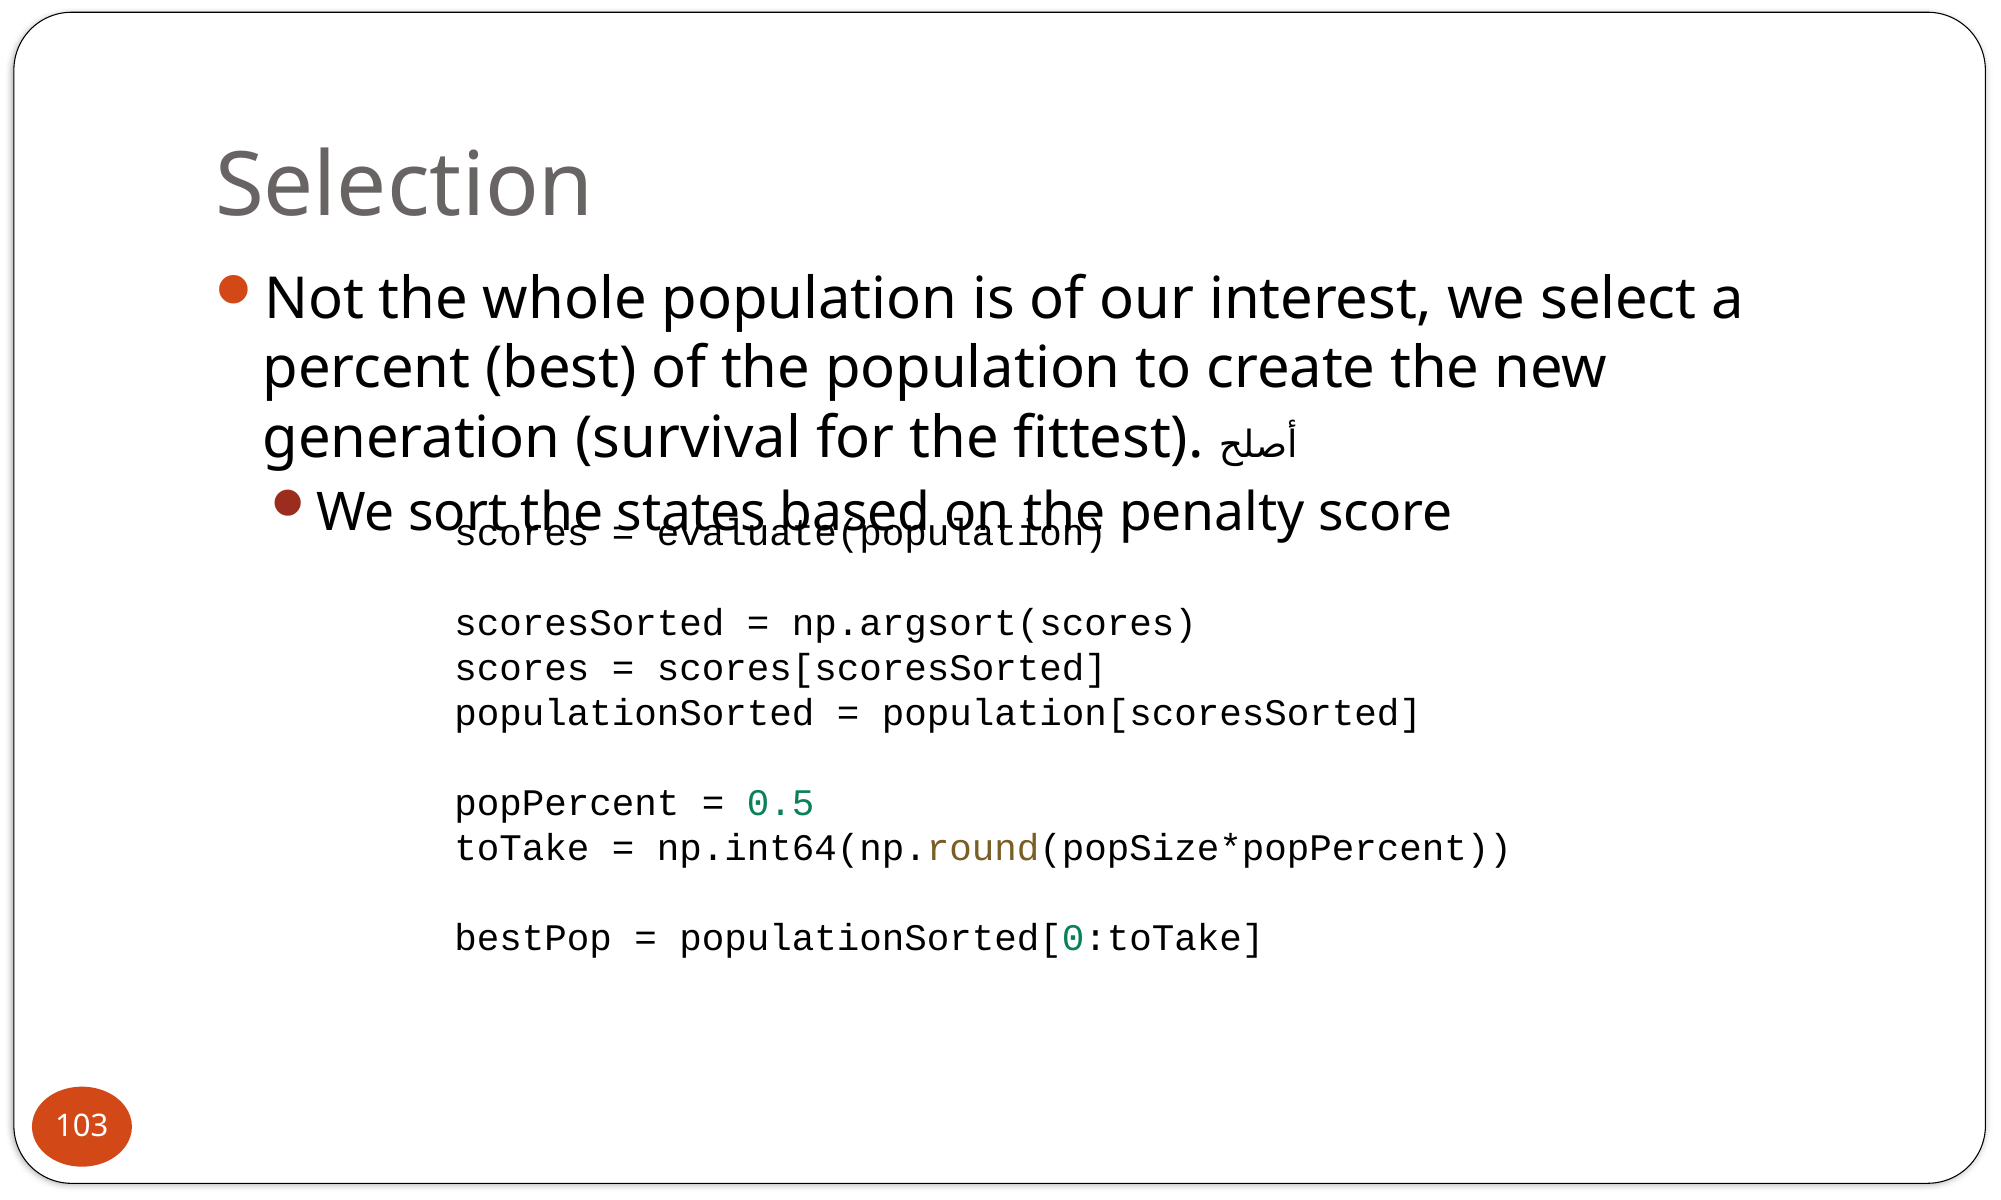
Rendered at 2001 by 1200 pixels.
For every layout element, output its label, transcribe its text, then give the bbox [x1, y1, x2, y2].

list Not the whole population is of our interest, we select a percent (best) of the population to create the new generation (survival for the fittest). أصلح We sort the states based on the penalty score We consider 50% of the population [200, 253, 1900, 1054]
text_box scores = evaluate(population) scoresSorted = np.argsort(scores) scores = scores[scoresSorted] populationSorted = population[scoresSorted] popPercent = 0.5 toTake = np.int64(np.round(popSize*popPercent)) bestPop = populationSorted[0:toTake] [439, 500, 1728, 1011]
slide_number 103 [31, 1086, 132, 1167]
title Selection [200, 48, 1900, 249]
